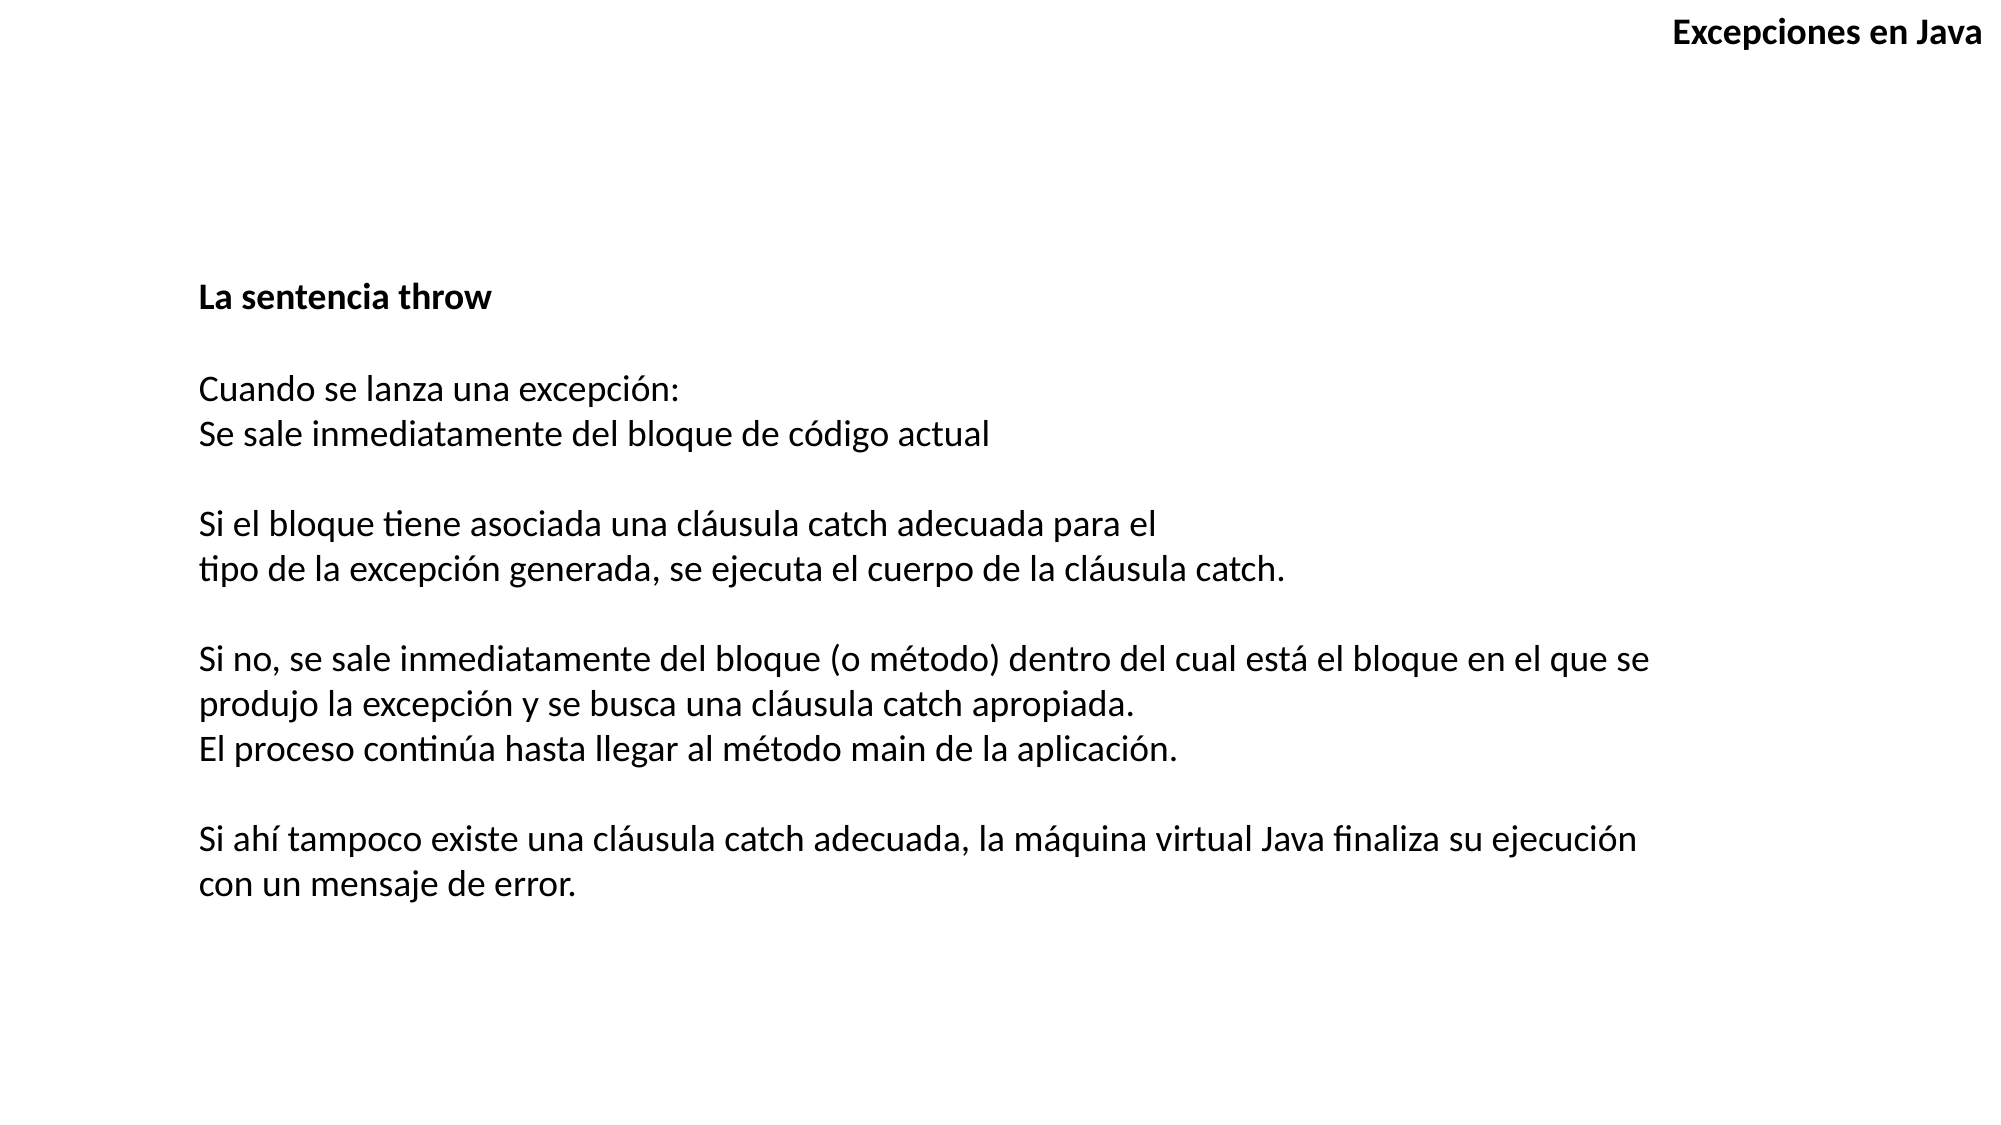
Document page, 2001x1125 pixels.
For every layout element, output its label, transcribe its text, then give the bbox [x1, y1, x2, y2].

text_box Cuando se lanza una excepción: Se sale inmediatamente del bloque de código actual Si el bloque tiene asociada una cláusula catch adecuada para el tipo de la excepción generada, se ejecuta el cuerpo de la cláusula catch. Si no, se sale inmediatamente del bloque (o método) dentro del cual está el bloque en el que se produjo la excepción y se busca una cláusula catch apropiada. El proceso continúa hasta llegar al método main de la aplicación. Si ahí tampoco existe una cláusula catch adecuada, la máquina virtual Java finaliza su ejecución con un mensaje de error. [184, 356, 1689, 911]
text_box La sentencia throw [184, 265, 1668, 325]
text_box Excepciones en Java [1657, 0, 2000, 60]
